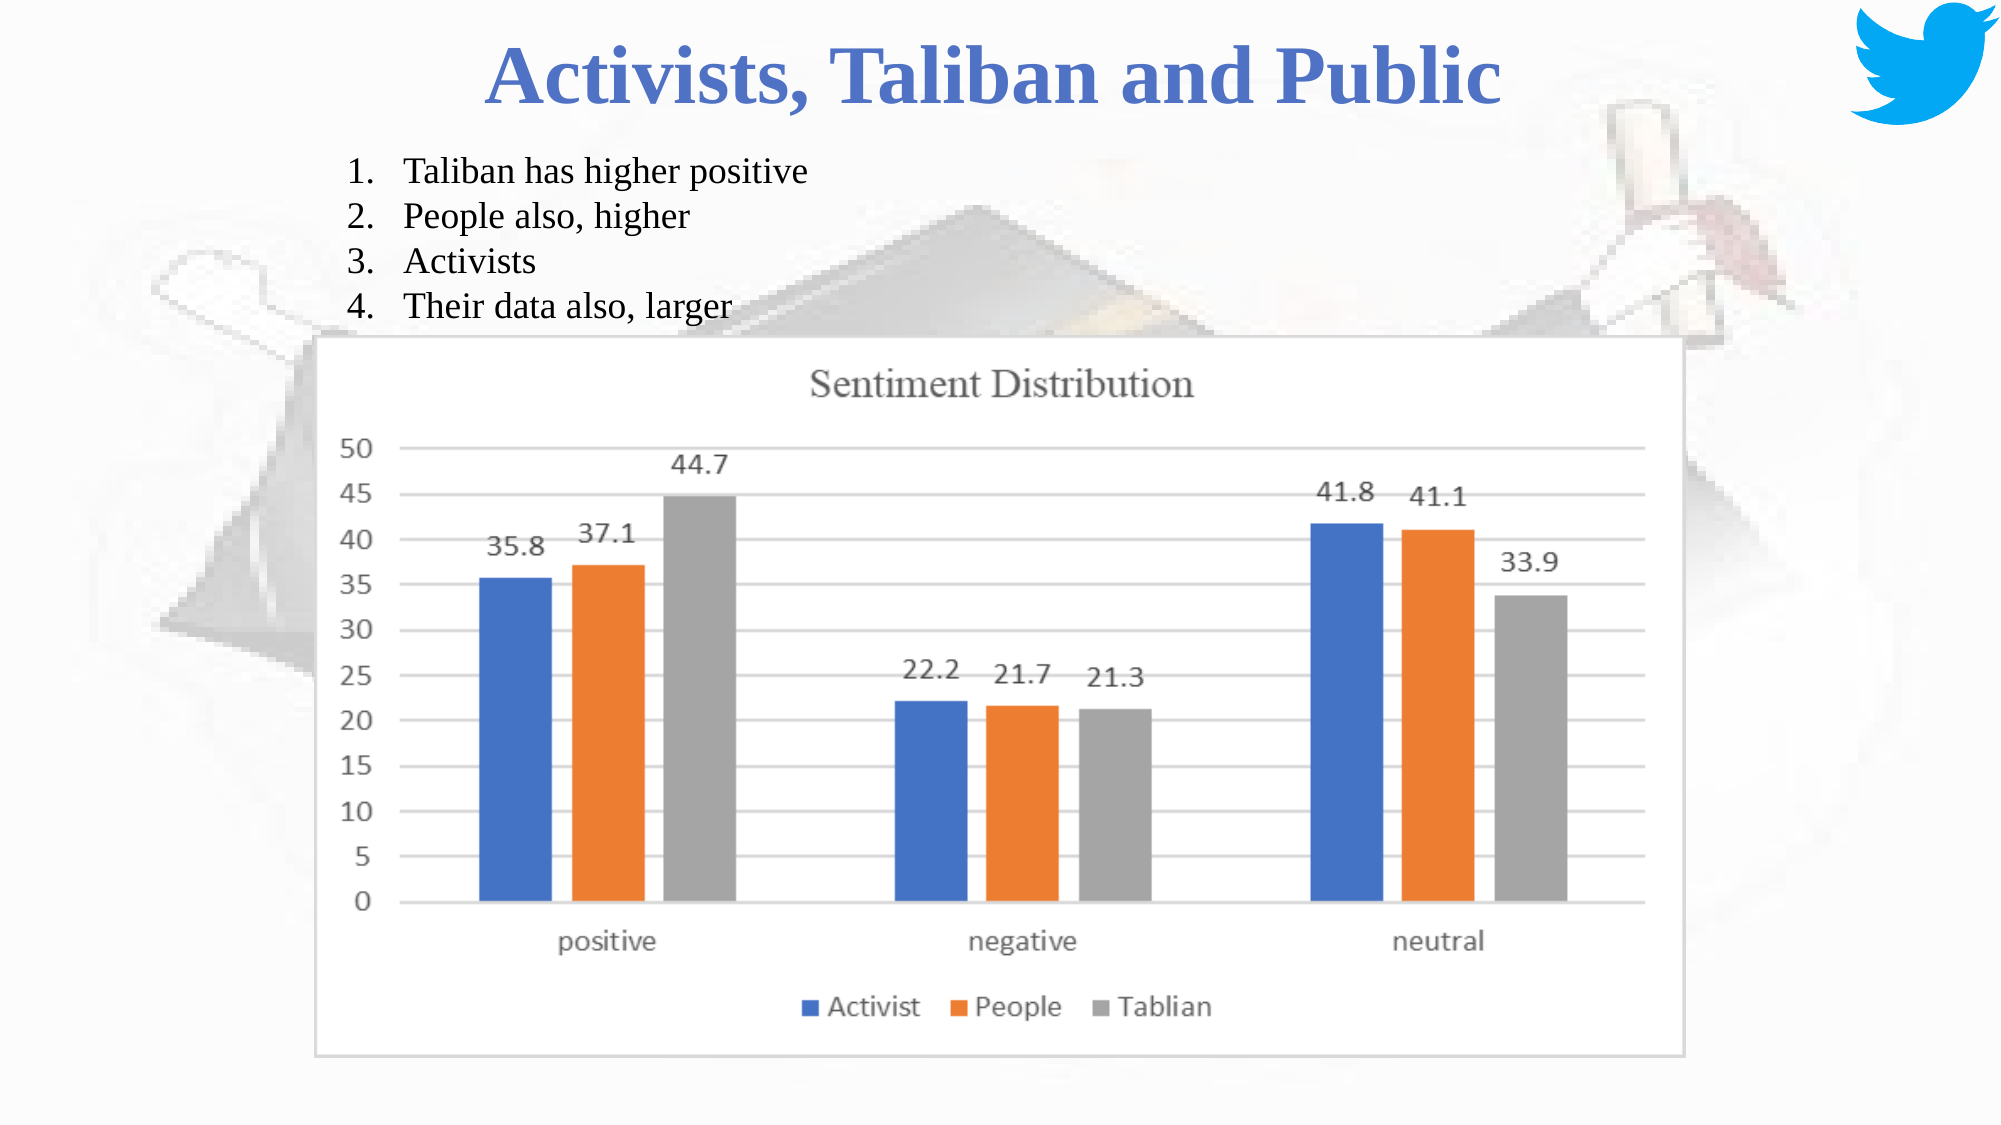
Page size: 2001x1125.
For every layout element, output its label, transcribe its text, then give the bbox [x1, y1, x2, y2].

text_box Activists, Taliban and Public [128, 12, 1849, 128]
text_box Taliban has higher positive People also, higher Activists Their data also, larger [332, 138, 1704, 334]
picture [314, 335, 1686, 1058]
picture [1849, 0, 2000, 139]
